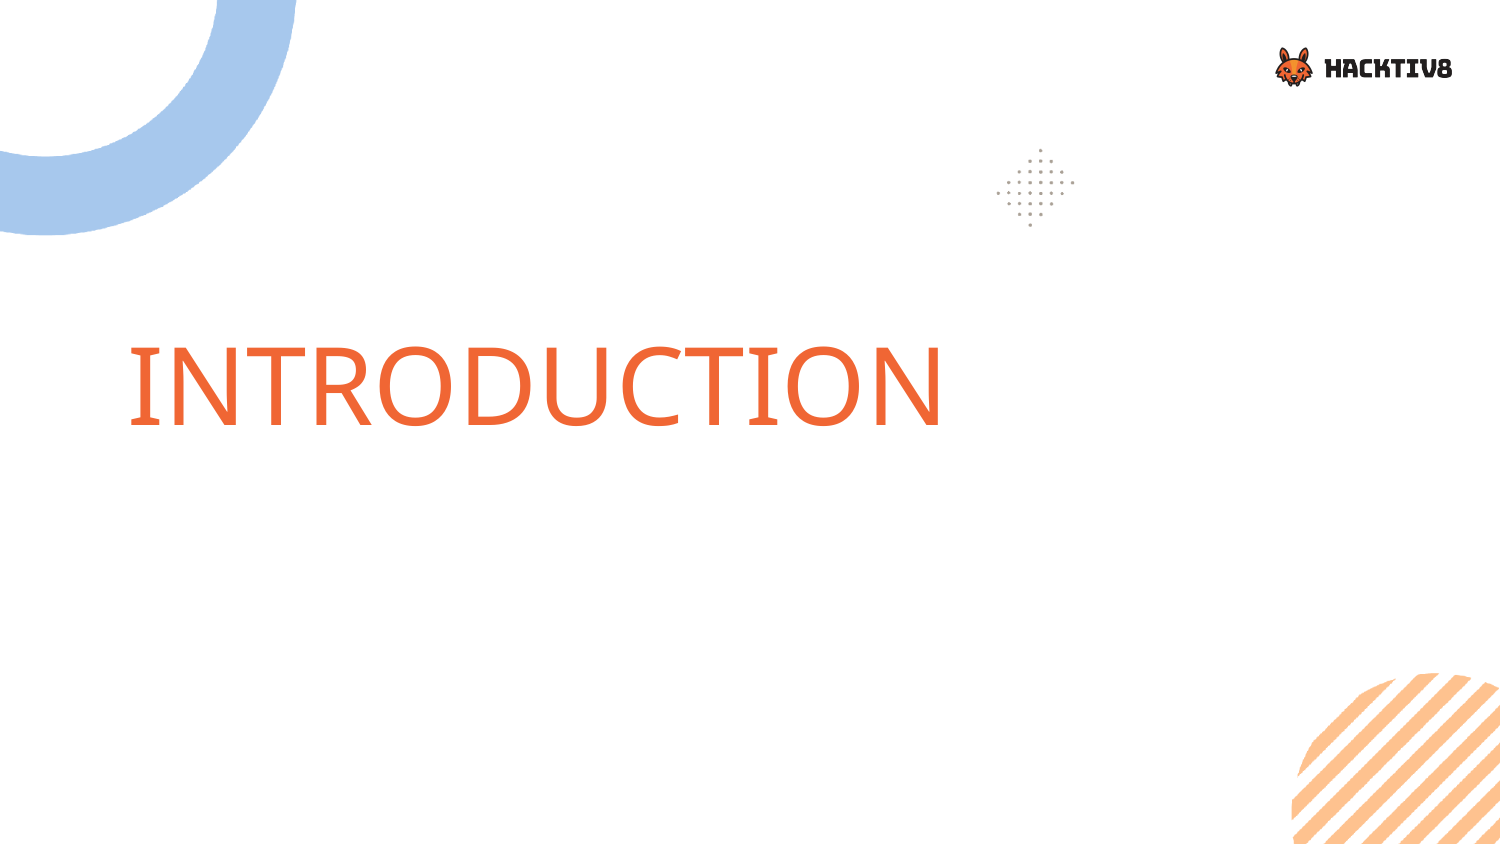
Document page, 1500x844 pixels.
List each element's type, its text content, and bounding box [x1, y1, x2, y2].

picture [0, 0, 1500, 844]
text_box INTRODUCTION [112, 317, 996, 461]
